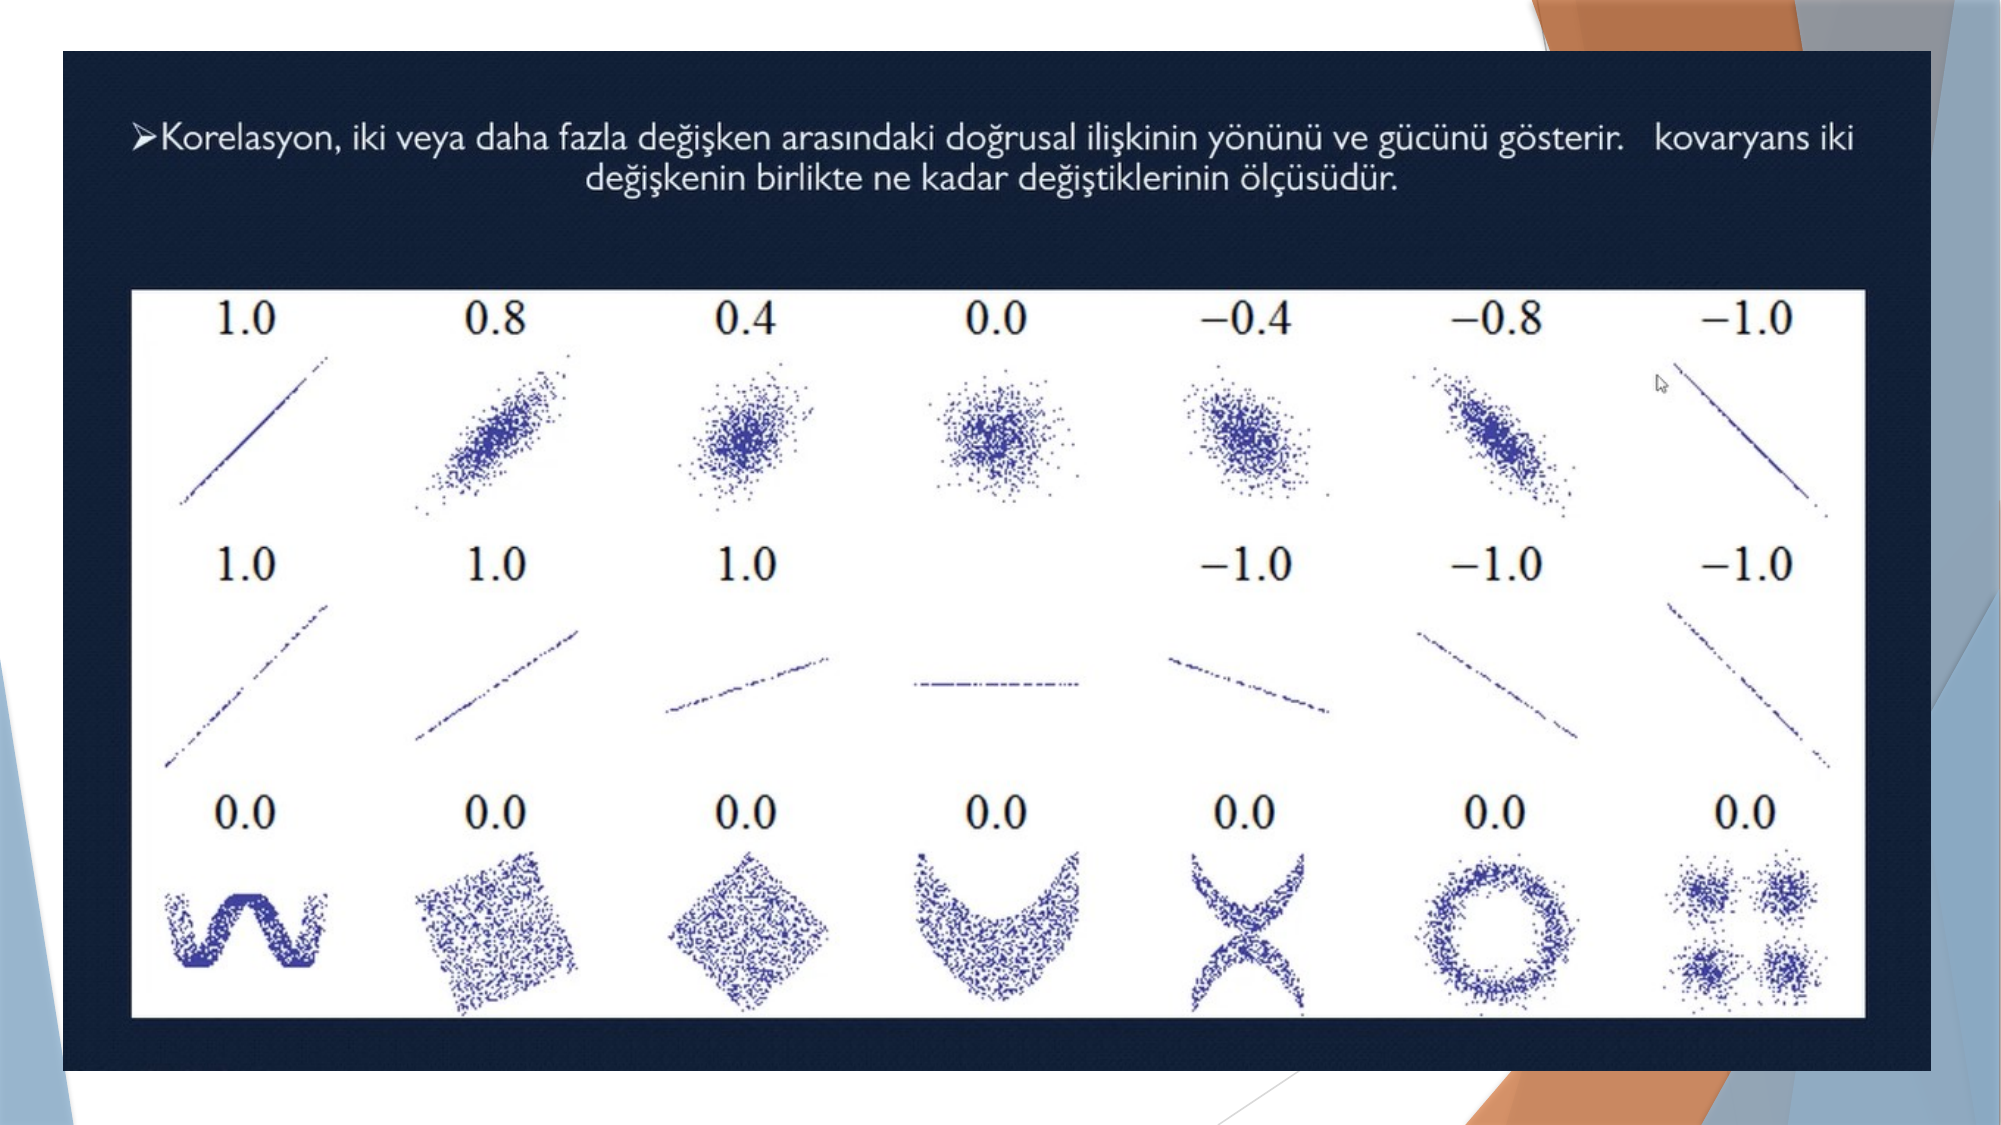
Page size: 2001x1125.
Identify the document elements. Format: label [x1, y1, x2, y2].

list [62, 51, 1932, 1071]
